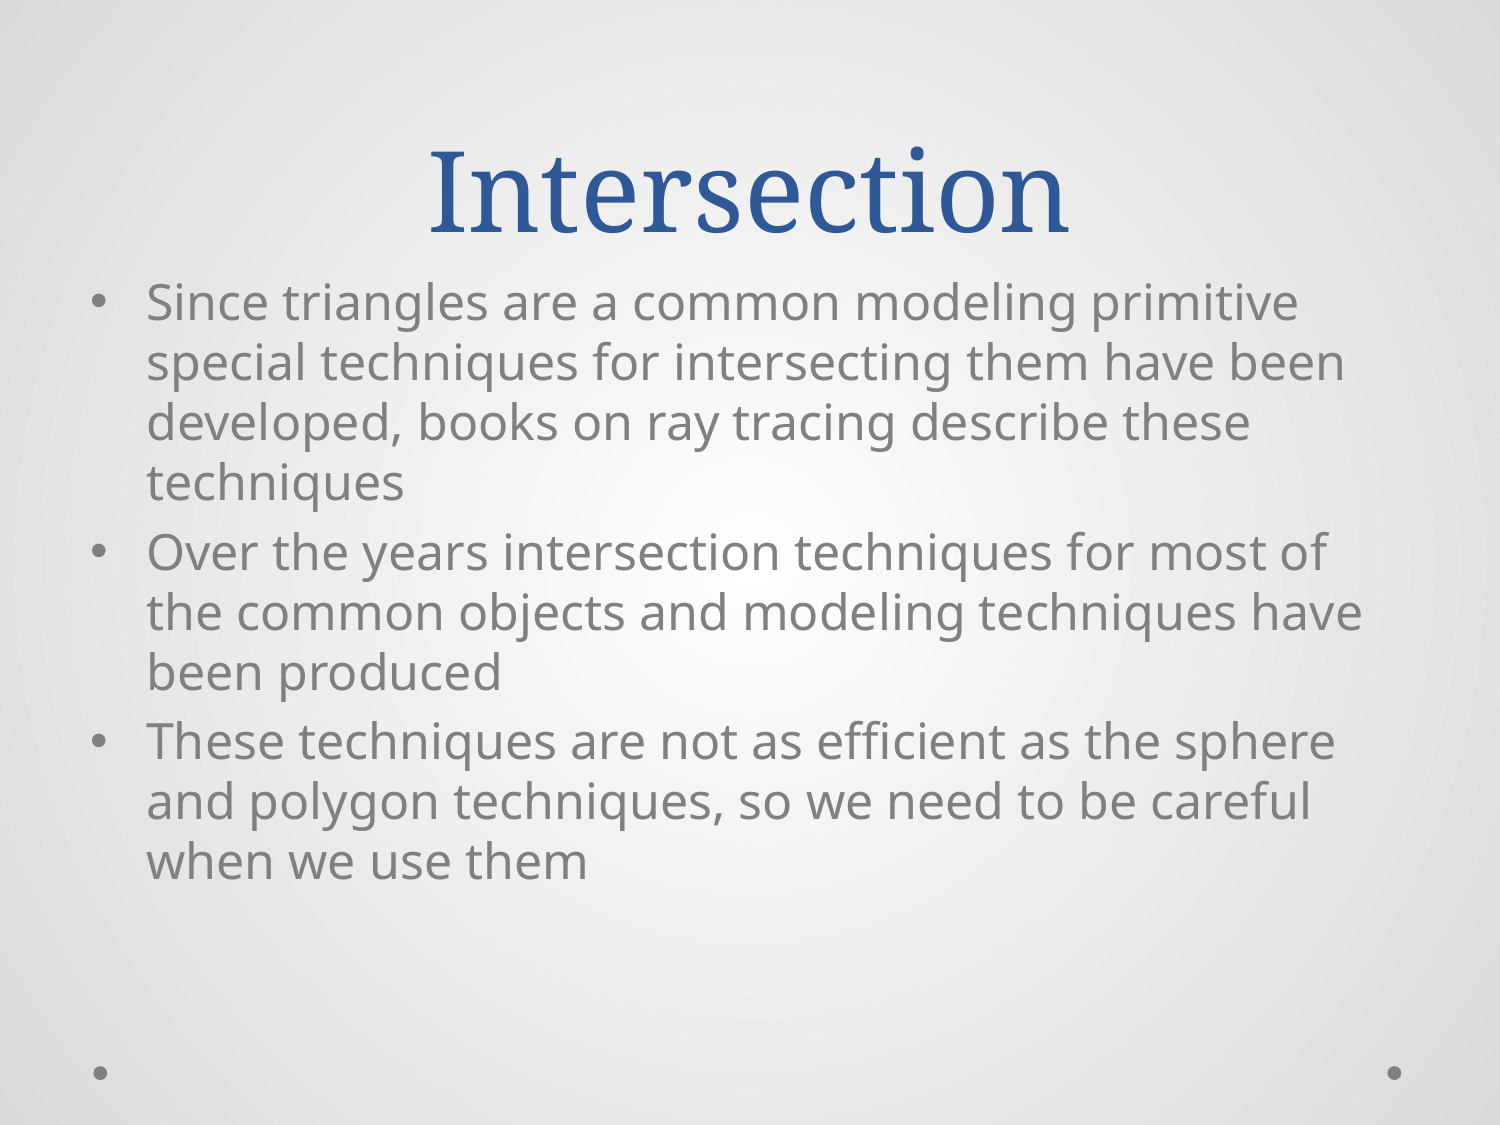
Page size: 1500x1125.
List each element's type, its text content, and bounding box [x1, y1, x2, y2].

title Intersection [75, 0, 1425, 262]
list Since triangles are a common modeling primitive special techniques for intersecting them have been developed, books on ray tracing describe these techniques Over the years intersection techniques for most of the common objects and modeling techniques have been produced These techniques are not as efficient as the sphere and polygon techniques, so we need to be careful when we use them [75, 262, 1425, 1005]
